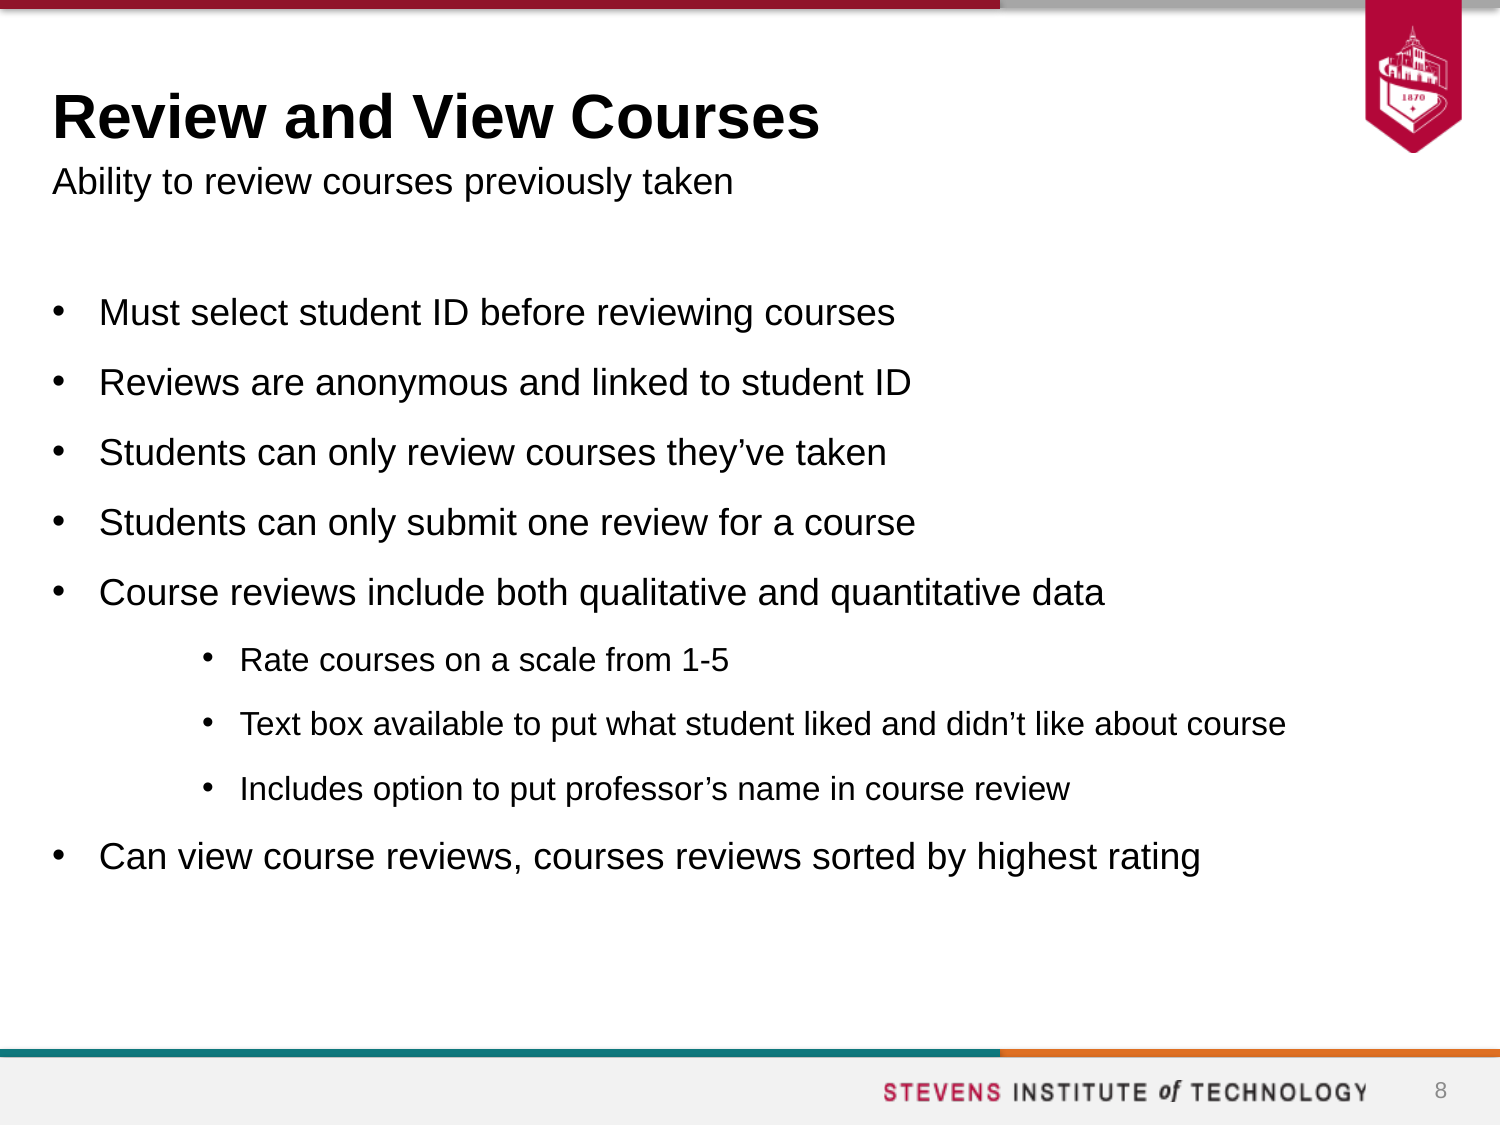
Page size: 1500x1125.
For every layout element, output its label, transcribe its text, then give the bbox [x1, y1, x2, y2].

slide_number 8 [1401, 1059, 1481, 1120]
list Must select student ID before reviewing courses Reviews are anonymous and linked to student ID Students can only review courses they’ve taken Students can only submit one review for a course Course reviews include both qualitative and quantitative data Rate courses on a scale from 1-5 Text box available to put what student liked and didn’t like about course Includes option to put professor’s name in course review Can view course reviews, courses reviews sorted by highest rating [37, 280, 1463, 1000]
list Ability to review courses previously taken [37, 149, 1463, 217]
title Review and View Courses [37, 68, 1236, 149]
